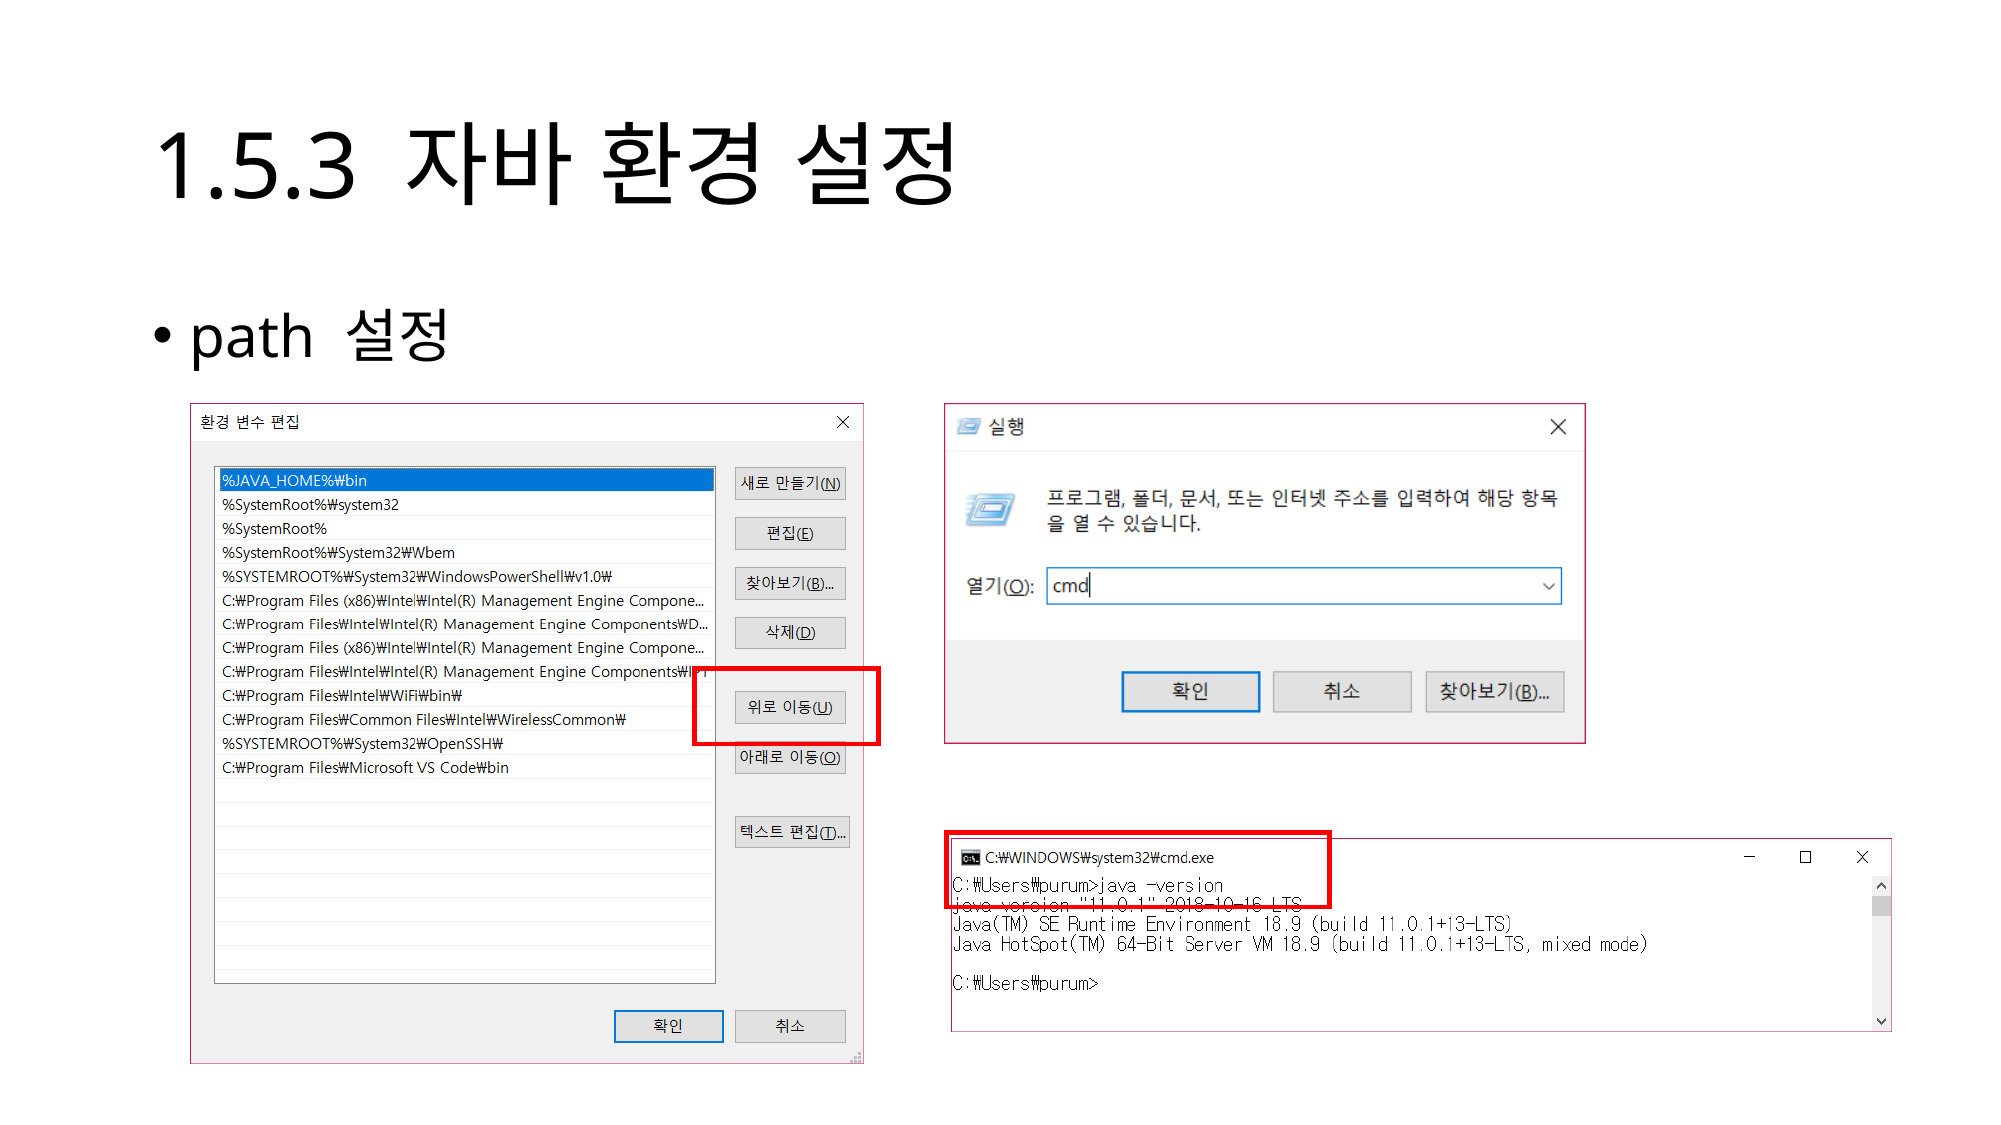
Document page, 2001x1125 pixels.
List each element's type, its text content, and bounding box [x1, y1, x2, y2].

picture [951, 838, 1892, 1032]
text_box [945, 832, 1331, 908]
list path 설정 [137, 299, 1863, 1014]
text_box [864, 667, 879, 745]
title 1.5.3 자바 환경 설정 [137, 59, 1863, 278]
picture [190, 403, 864, 1064]
picture [944, 403, 1587, 745]
